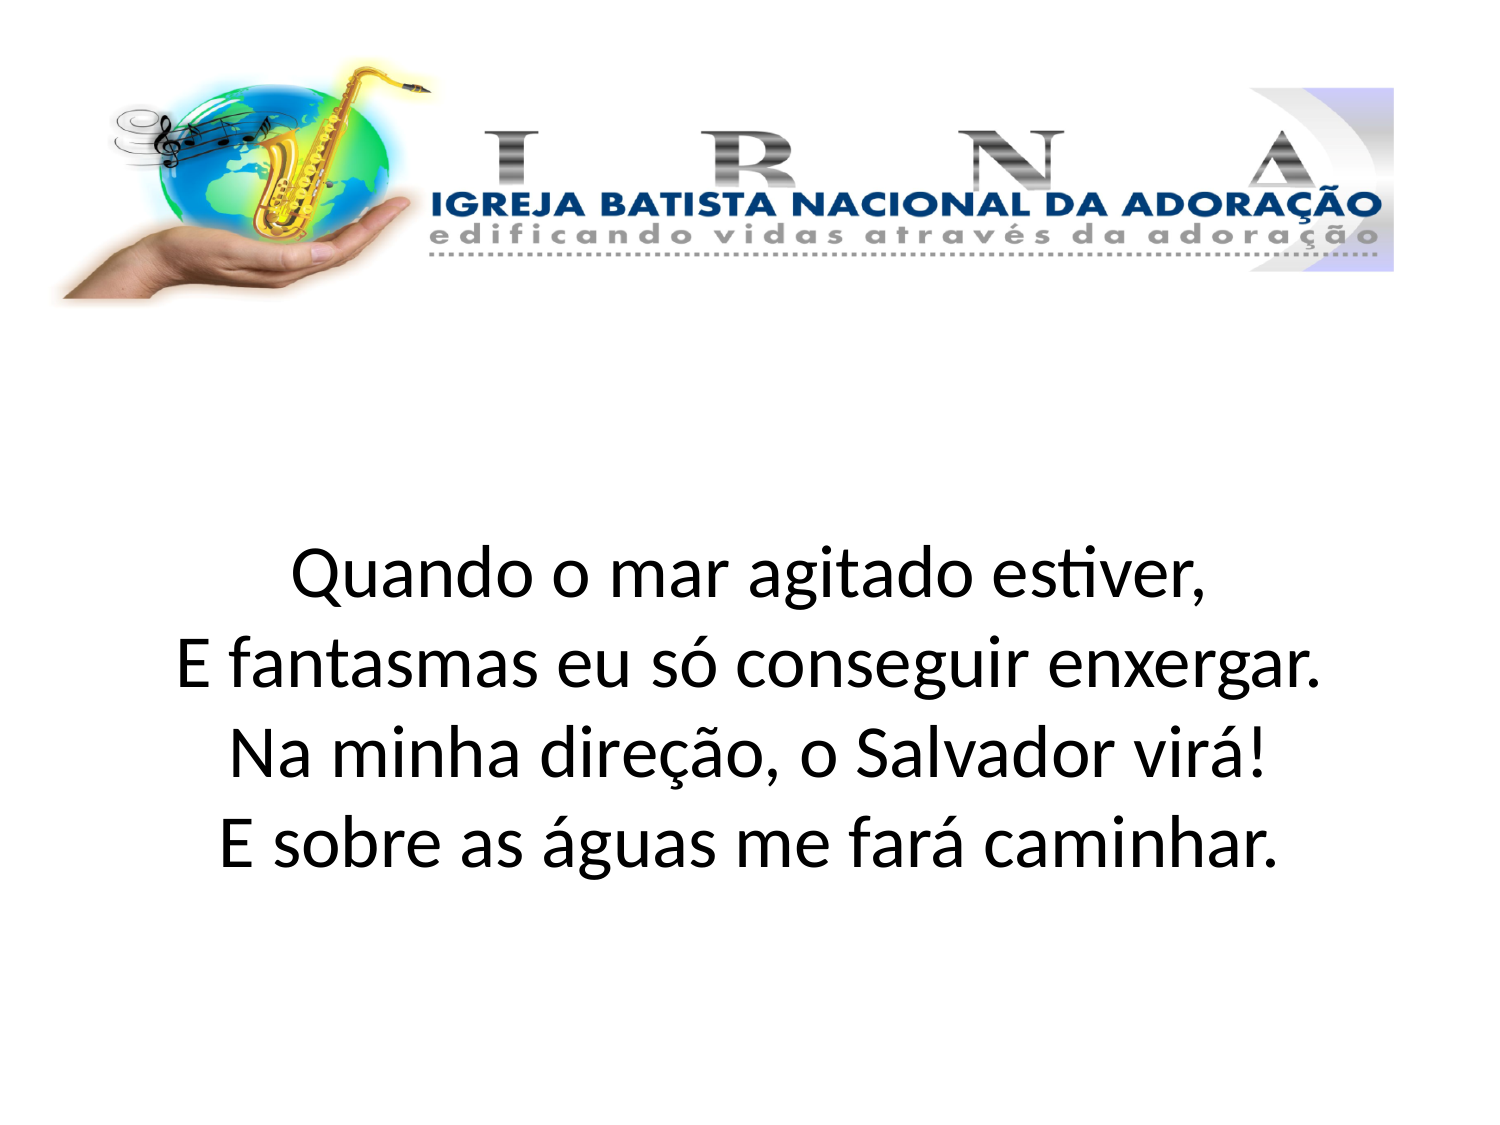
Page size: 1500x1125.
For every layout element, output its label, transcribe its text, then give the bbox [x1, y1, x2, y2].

picture [40, 54, 1394, 311]
title Quando o mar agitado estiver, E fantasmas eu só conseguir enxergar. Na minha direção, o Salvador virá! E sobre as águas me fará caminhar. [112, 320, 1388, 1094]
